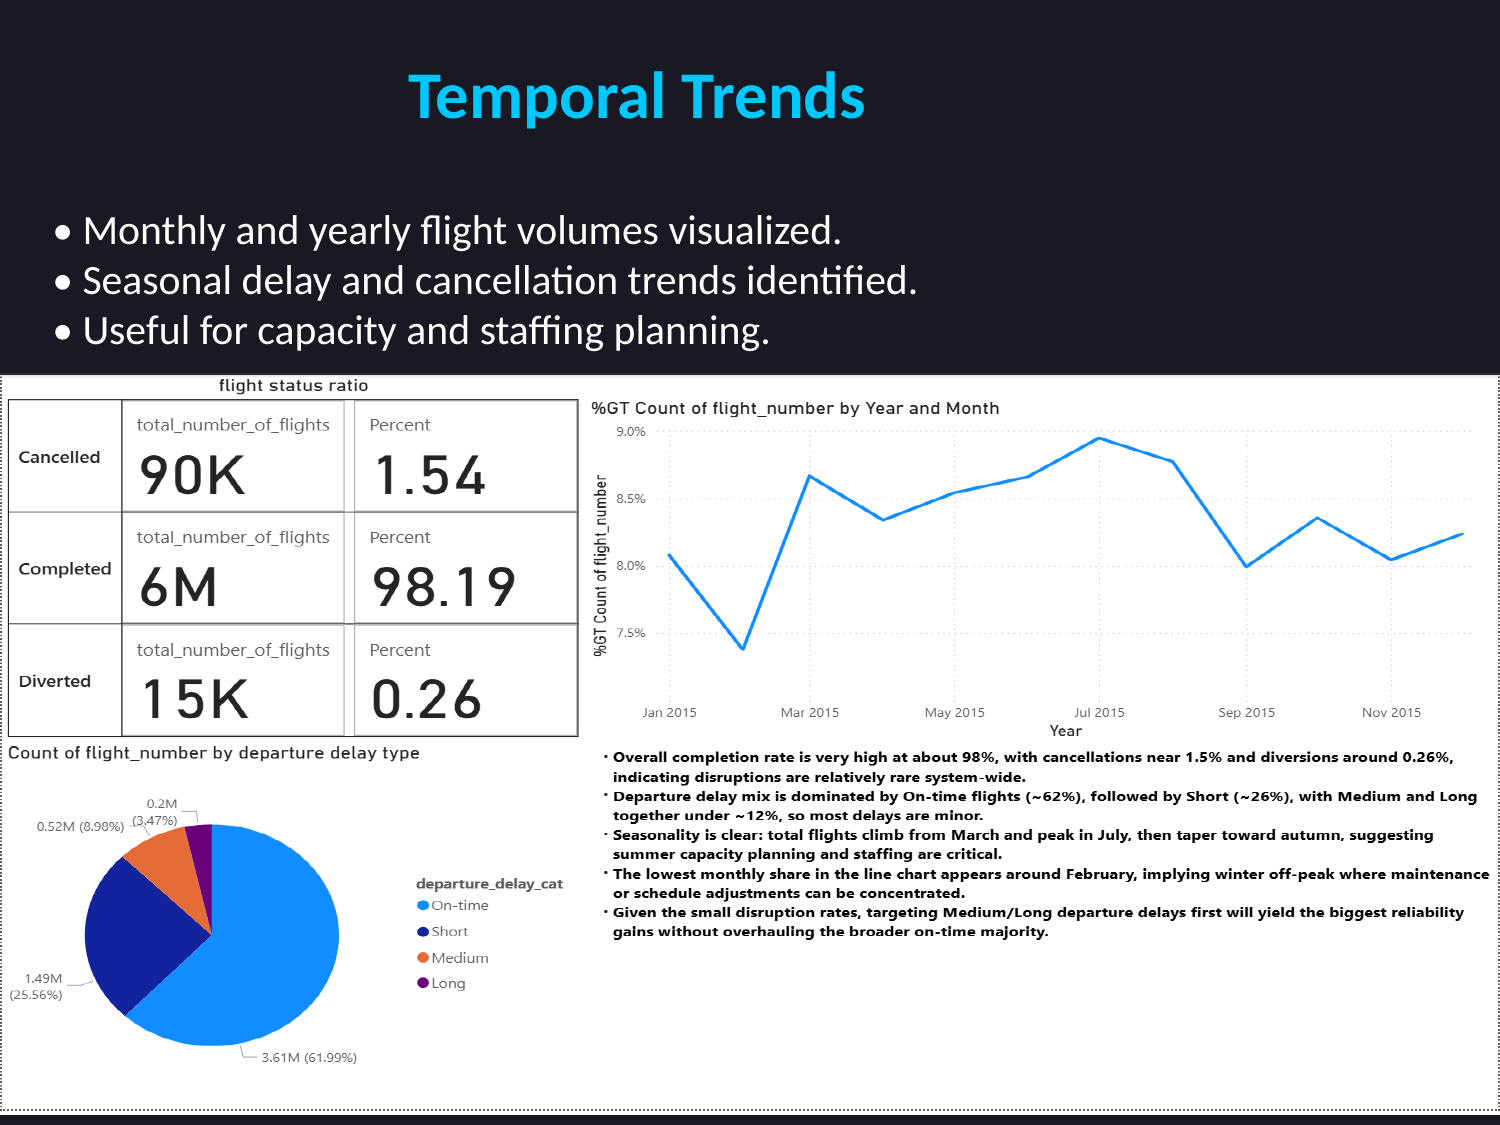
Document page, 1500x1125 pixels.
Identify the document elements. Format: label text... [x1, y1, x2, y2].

picture [0, 373, 1500, 1115]
text_box • Monthly and yearly flight volumes visualized. • Seasonal delay and cancellation trends identified. • Useful for capacity and staffing planning. [37, 149, 1038, 360]
text_box Temporal Trends [393, 0, 882, 140]
